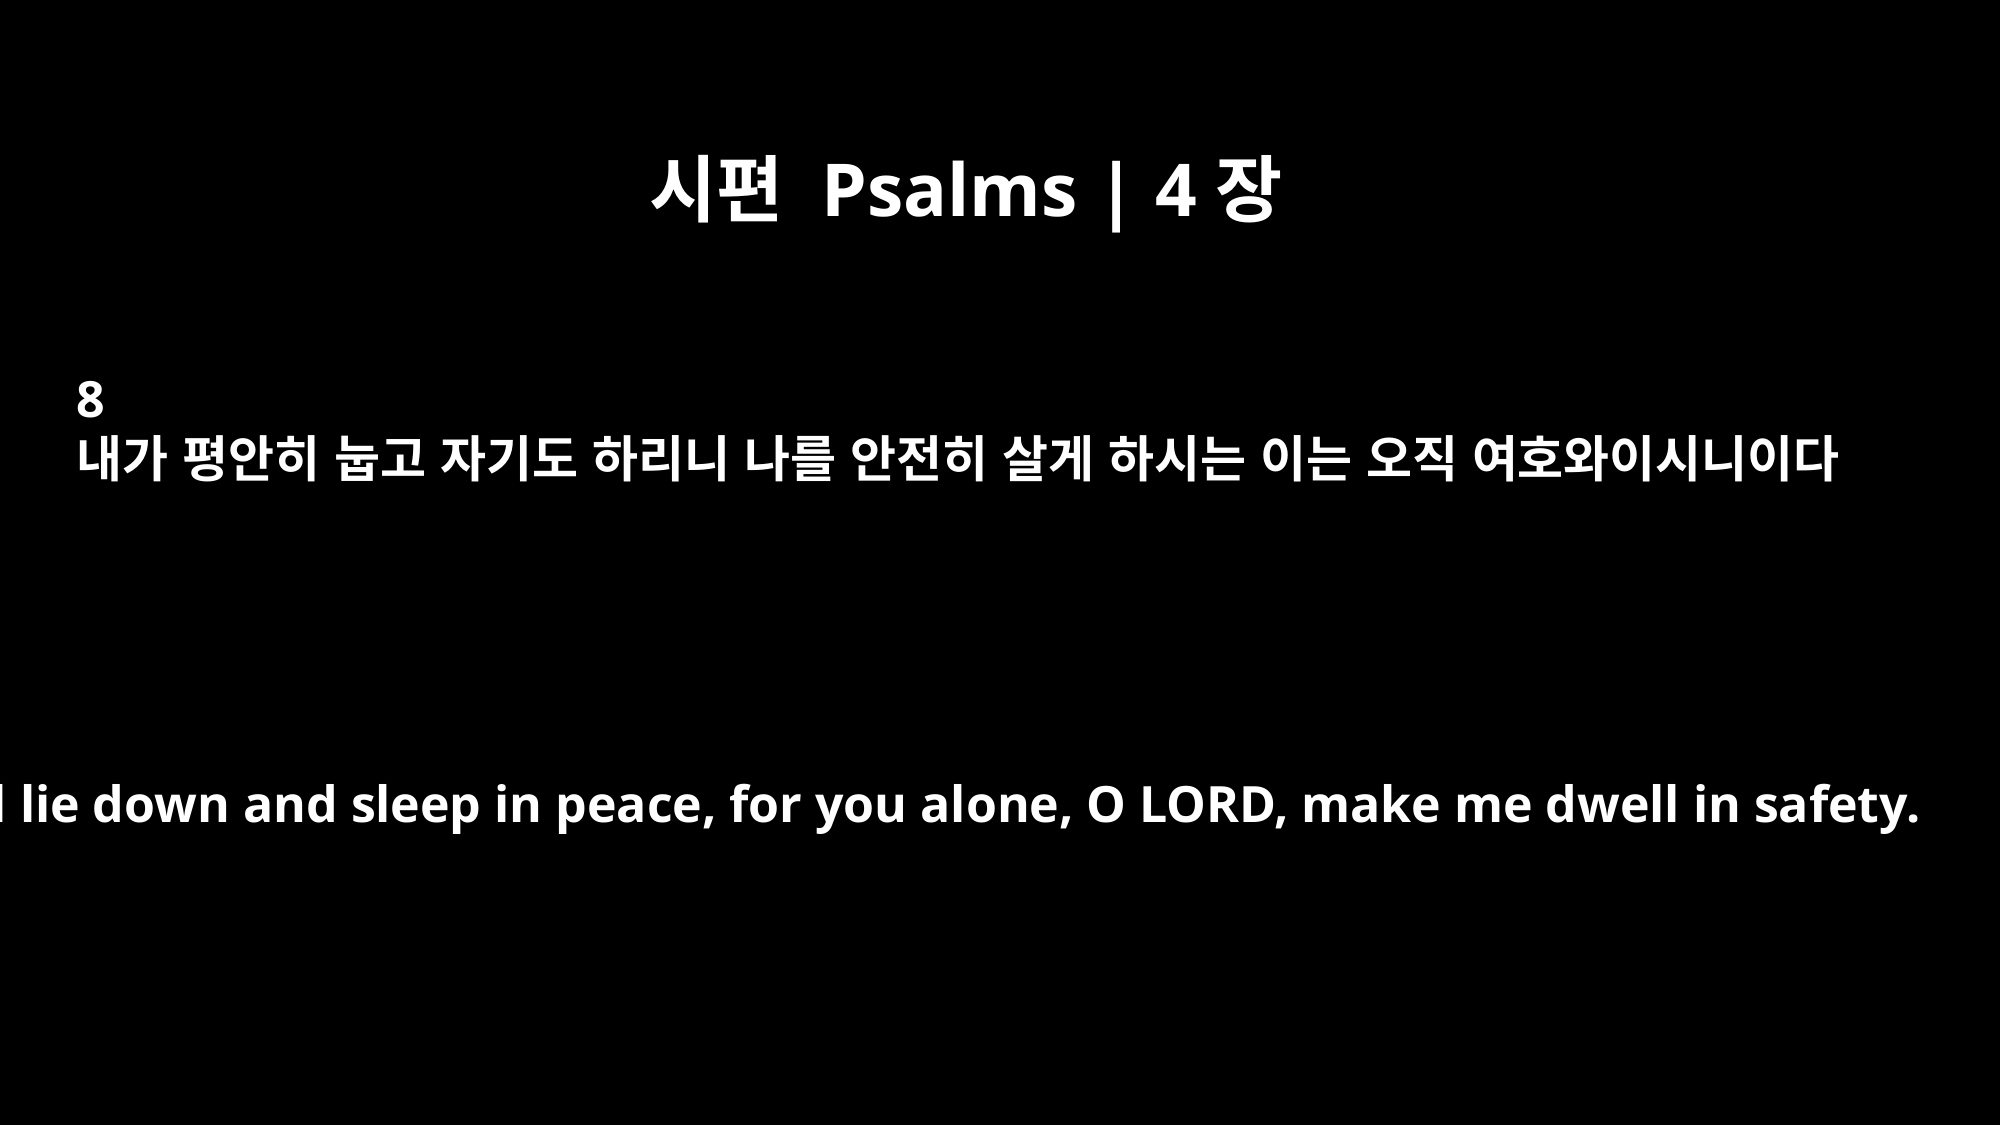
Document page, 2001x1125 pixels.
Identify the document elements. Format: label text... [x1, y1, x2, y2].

text_box 8 내가 평안히 눕고 자기도 하리니 나를 안전히 살게 하시는 이는 오직 여호와이시니이다 [61, 359, 1856, 495]
text_box 시편 Psalms | 4장 [634, 136, 1298, 239]
text_box I will lie down and sleep in peace, for you alone, O LORD, make me dwell in safety. [0, 764, 1937, 840]
